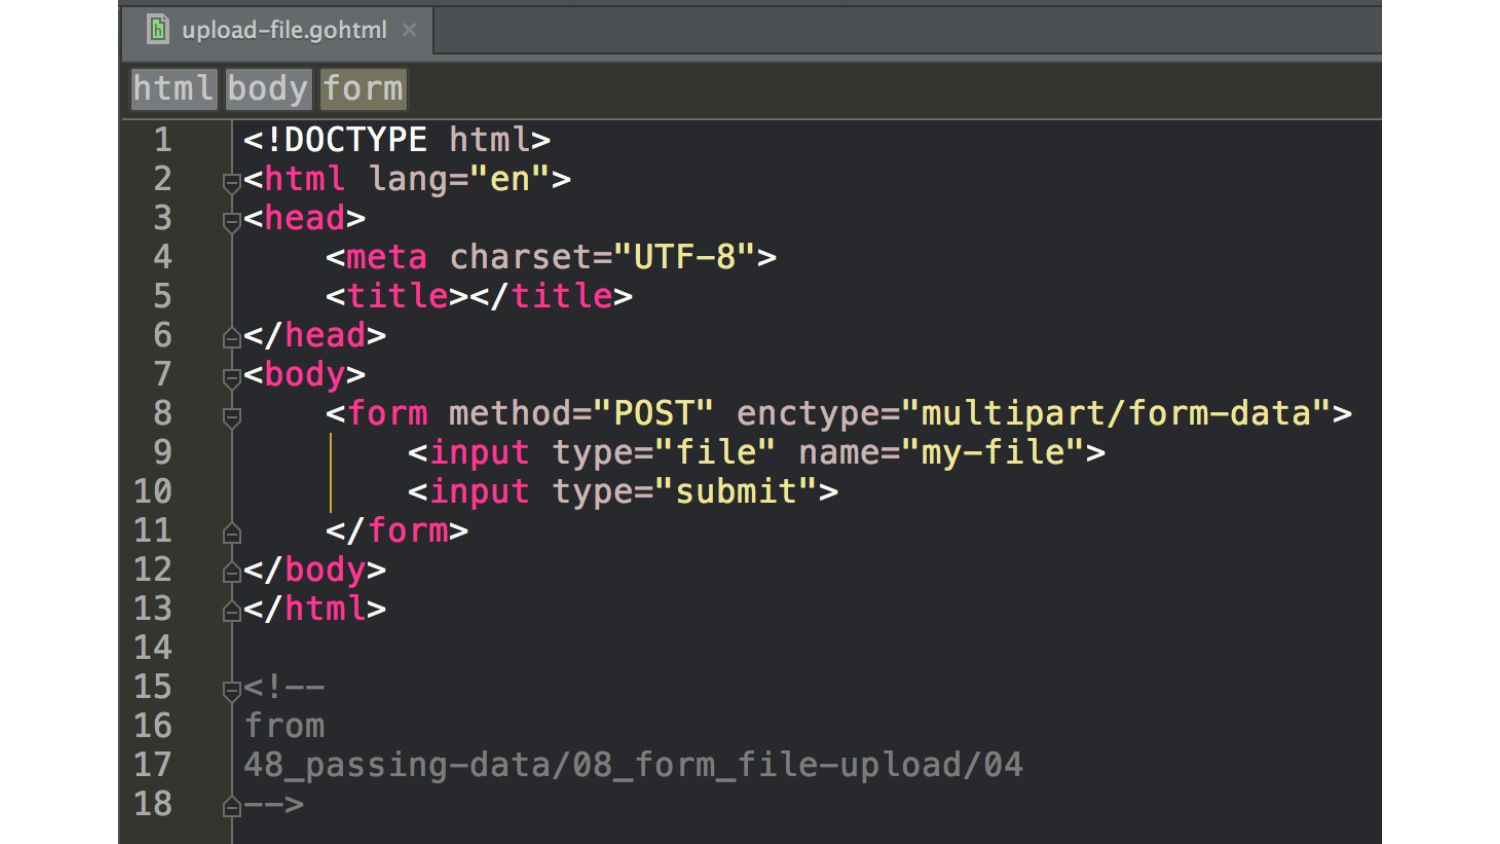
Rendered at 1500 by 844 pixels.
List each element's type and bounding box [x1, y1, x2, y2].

picture [118, 0, 1382, 844]
